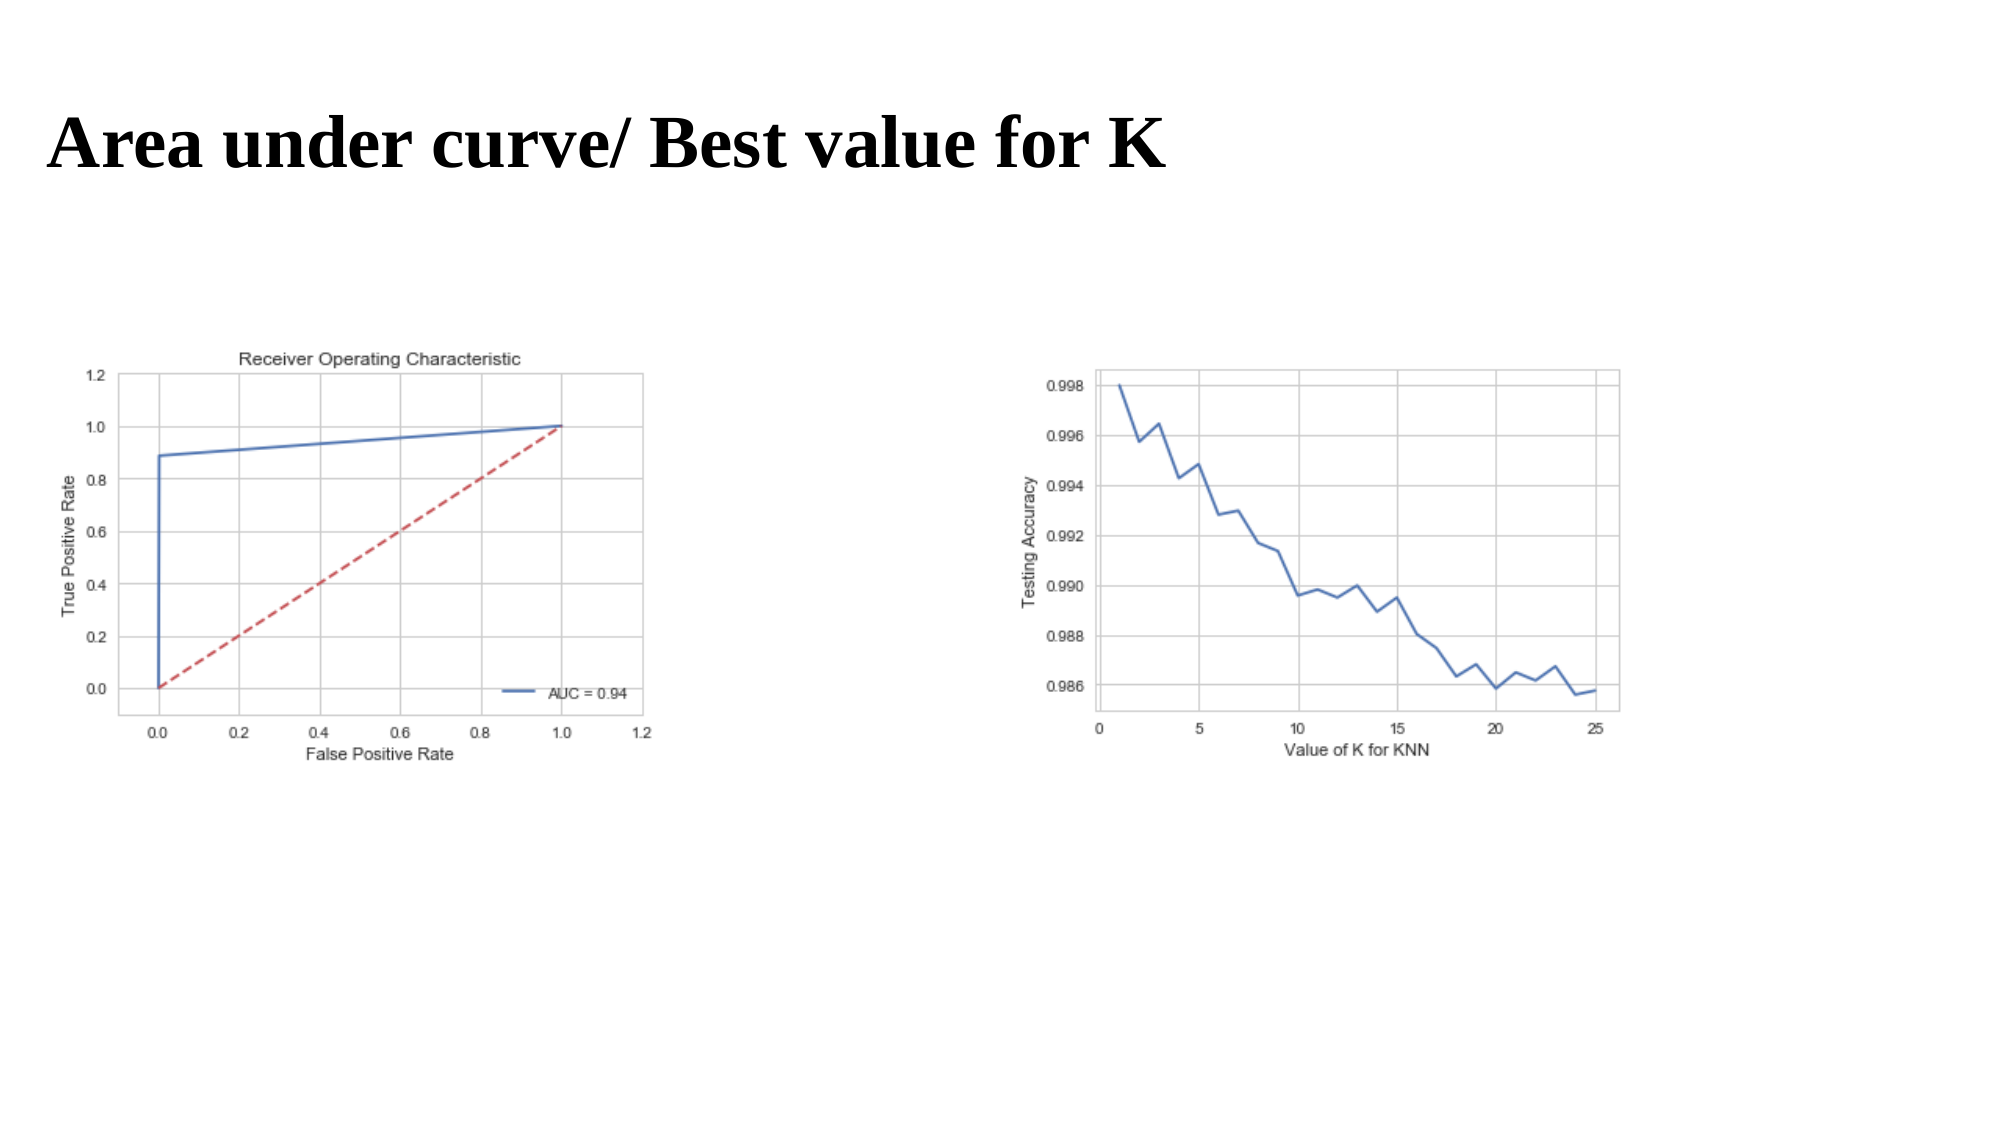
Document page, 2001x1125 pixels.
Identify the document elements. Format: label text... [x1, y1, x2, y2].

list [972, 346, 1741, 778]
picture [16, 338, 892, 784]
title Area under curve/ Best value for K [31, 75, 1914, 191]
